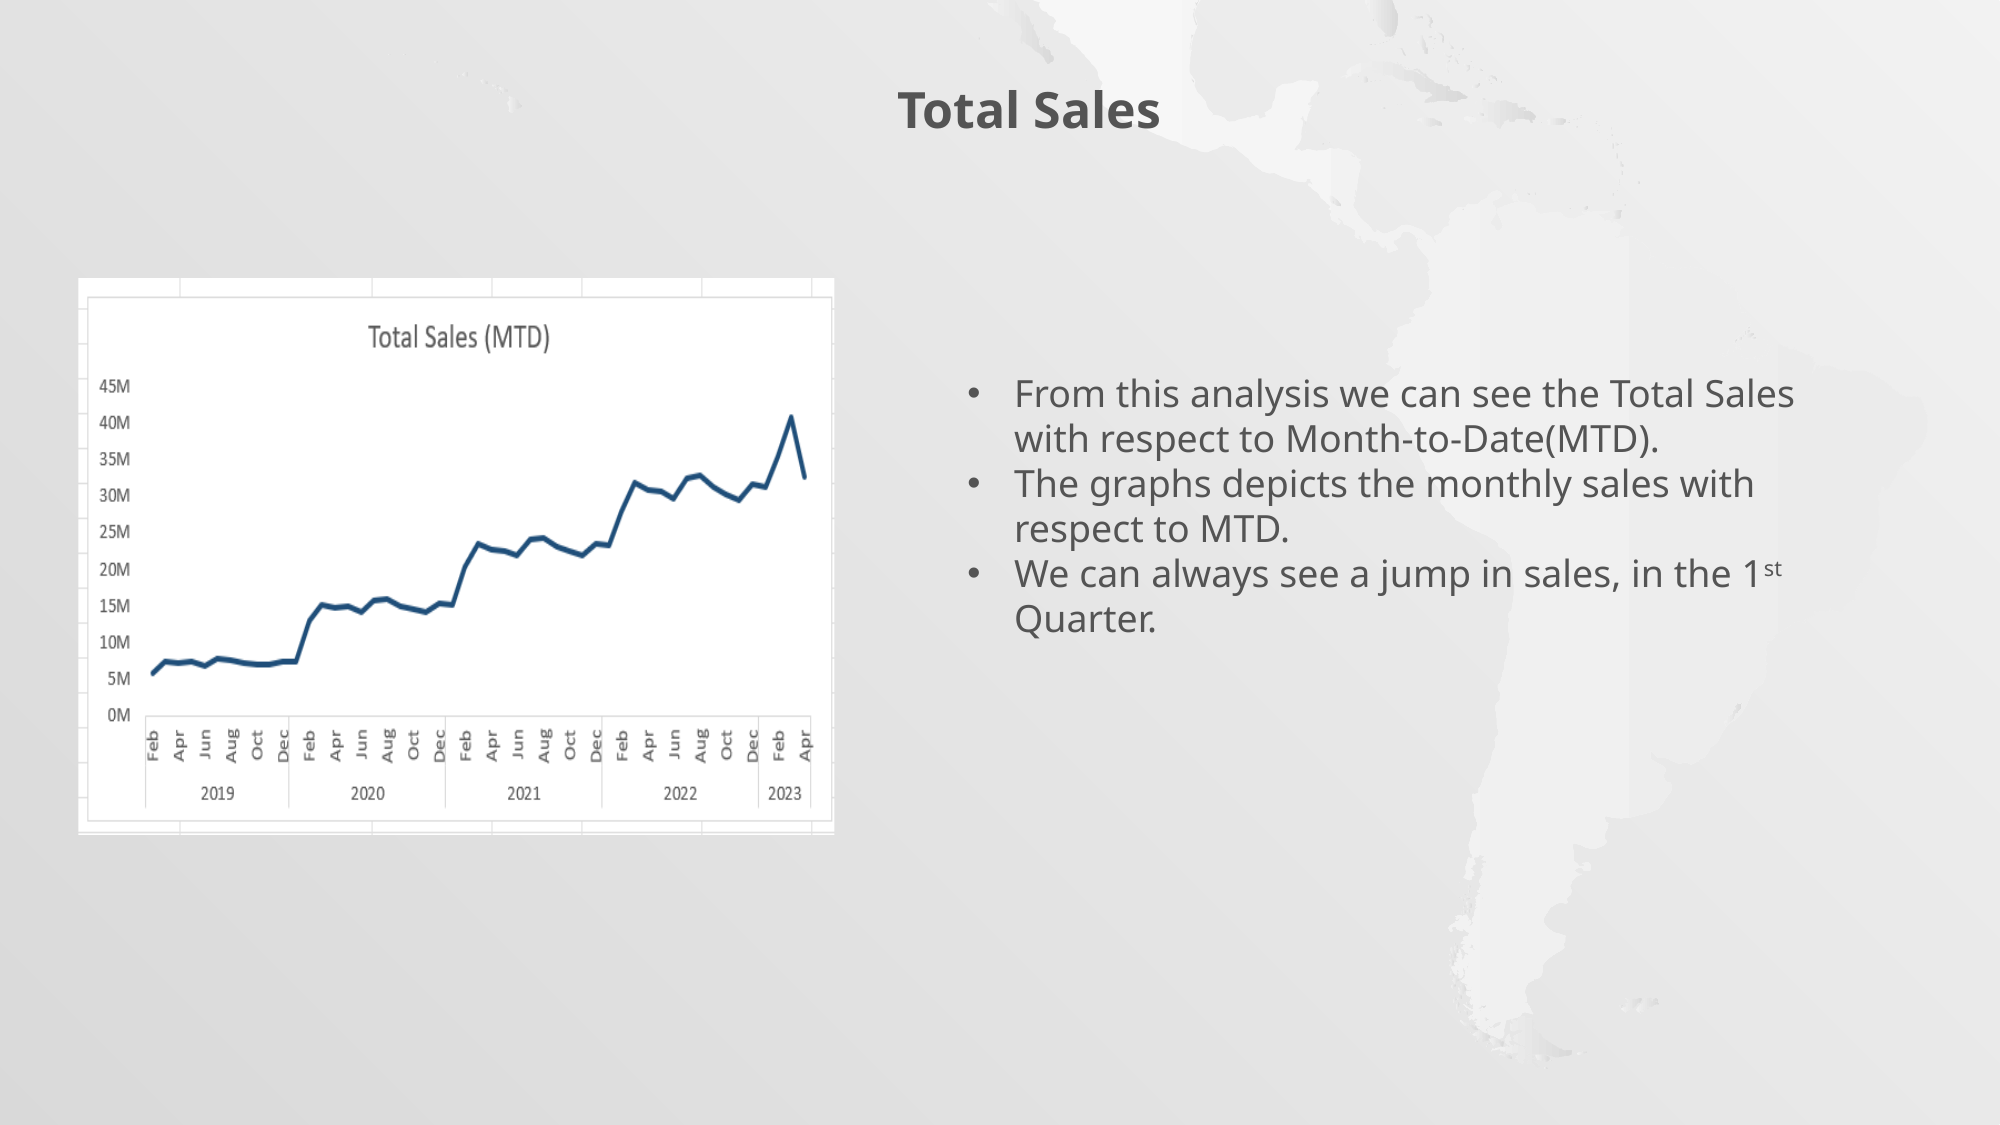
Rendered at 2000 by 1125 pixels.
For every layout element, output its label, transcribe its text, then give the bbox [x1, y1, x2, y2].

text_box From this analysis we can see the Total Sales with respect to Month-to-Date(MTD). The graphs depicts the monthly sales with respect to MTD. We can always see a jump in sales, in the 1st Quarter. [952, 362, 1815, 678]
picture [78, 278, 835, 835]
text_box Total Sales [739, 78, 1319, 147]
